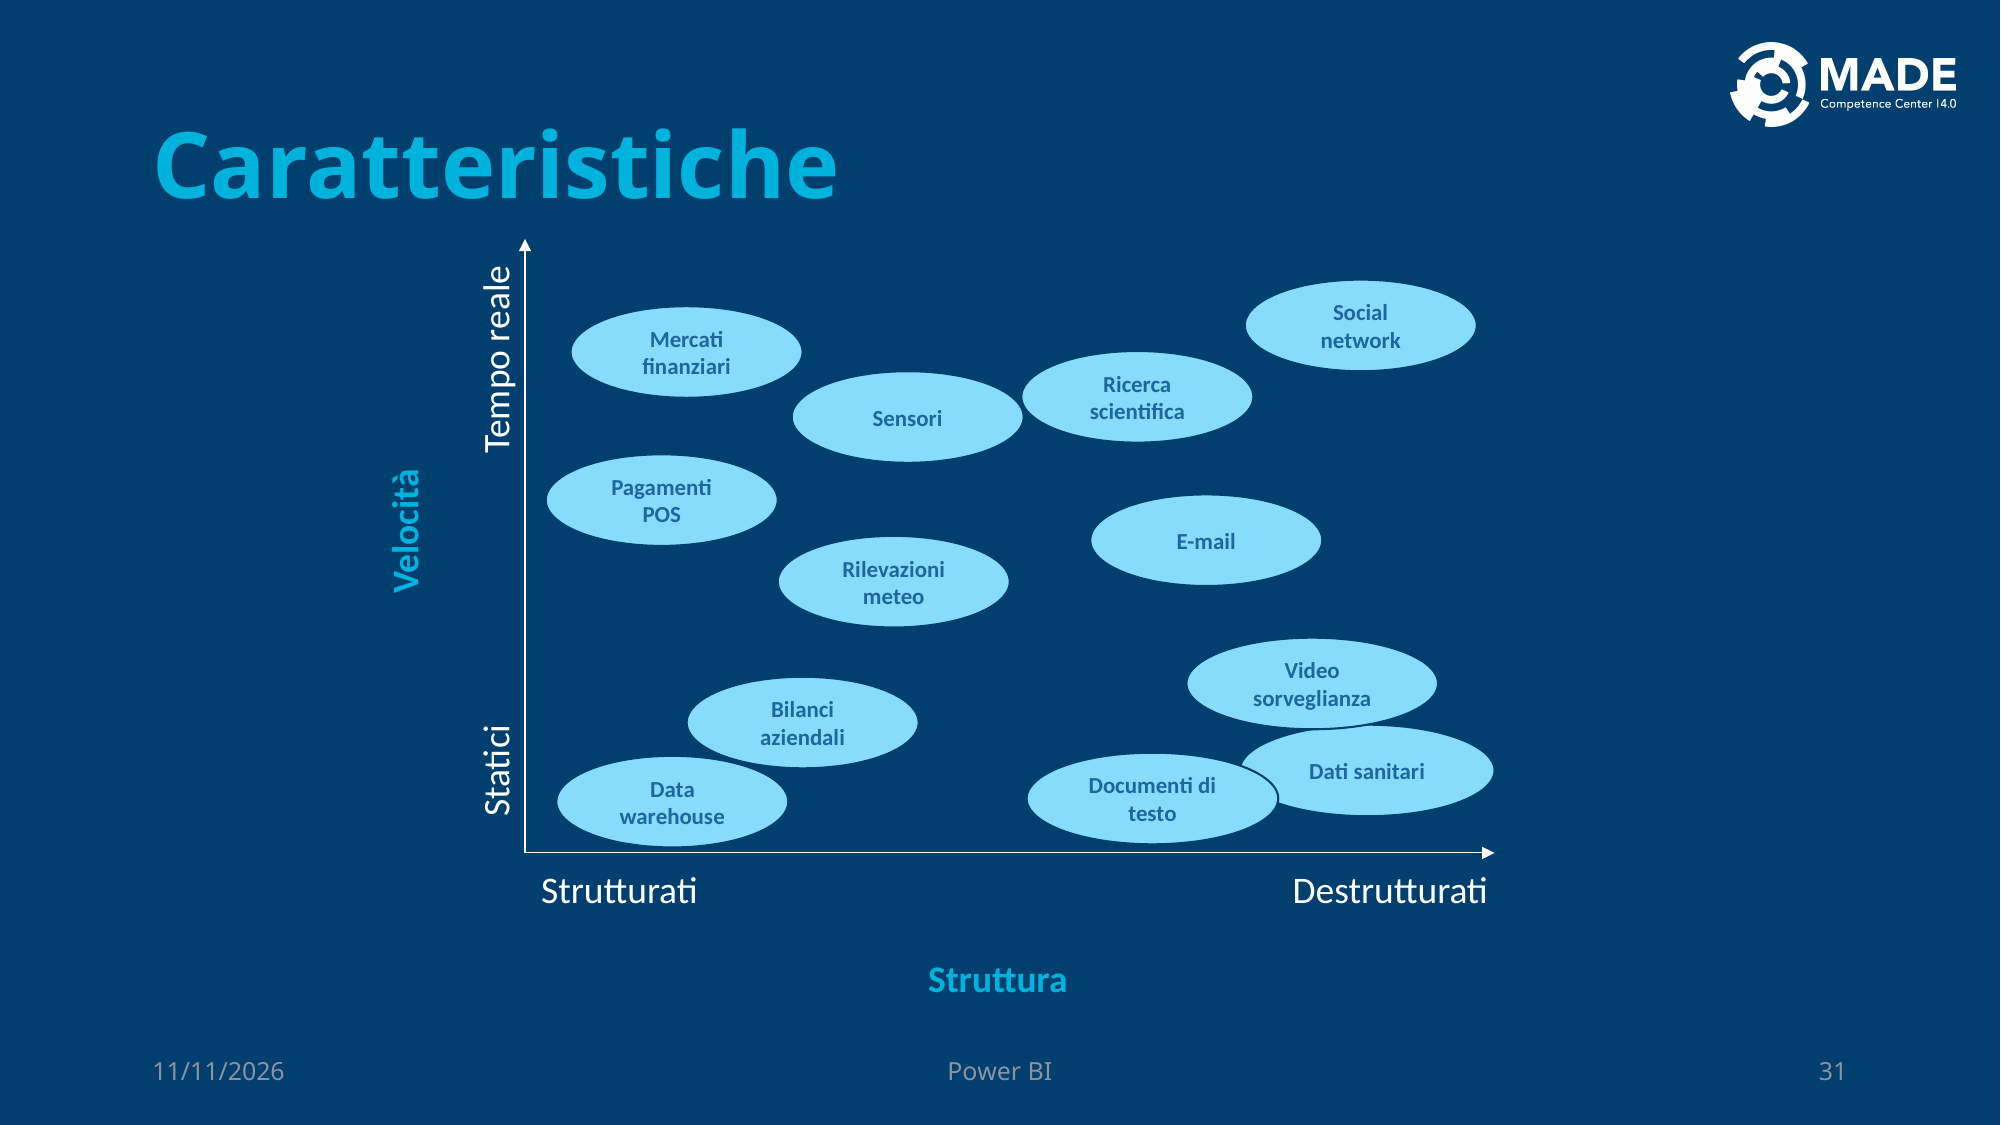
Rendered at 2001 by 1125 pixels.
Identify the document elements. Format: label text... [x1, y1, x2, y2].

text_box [373, 238, 1505, 1009]
footer Power BI [662, 1042, 1338, 1103]
slide_number 31 [1412, 1042, 1863, 1103]
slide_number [137, 1042, 588, 1103]
picture [1730, 42, 1956, 127]
title Caratteristiche [137, 59, 1670, 278]
